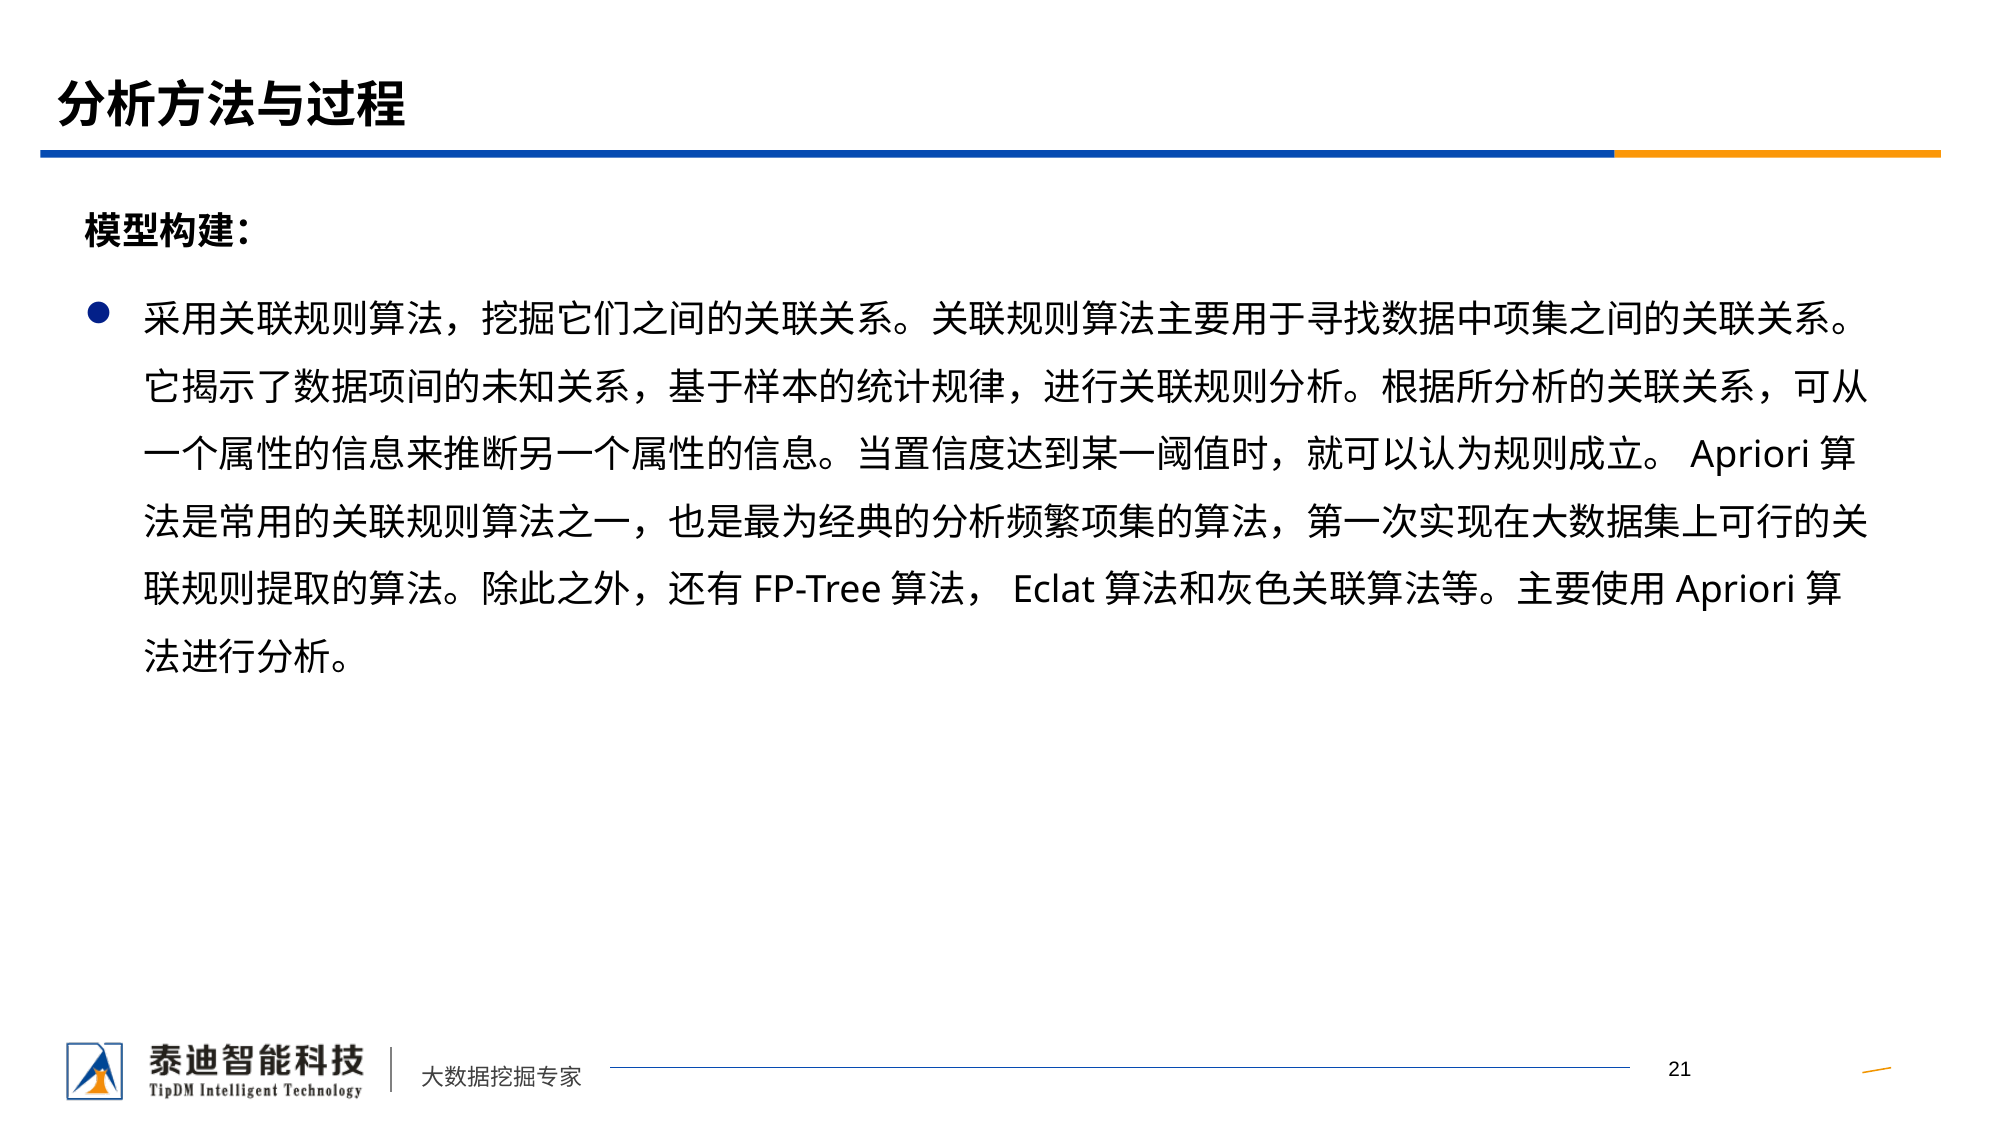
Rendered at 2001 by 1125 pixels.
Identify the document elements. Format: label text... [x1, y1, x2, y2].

list 模型构建： 采用关联规则算法，挖掘它们之间的关联关系。关联规则算法主要用于寻找数据中项集之间的关联关系。它揭示了数据项间的未知关系，基于样本的统计规律，进行关联规则分析。根据所分析的关联关系，可从一个属性的信息来推断另一个属性的信息。当置信度达到某一阈值时，就可以认为规则成立。Apriori算法是常用的关联规则算法之一，也是最为经典的分析频繁项集的算法，第一次实现在大数据集上可行的关联规则提取的算法。除此之外，还有FP-Tree算法，Eclat算法和灰色关联算法等。主要使用Apriori算法进行分析。 [69, 176, 1892, 1005]
title 分析方法与过程 [41, 58, 1843, 146]
picture [62, 1028, 368, 1107]
